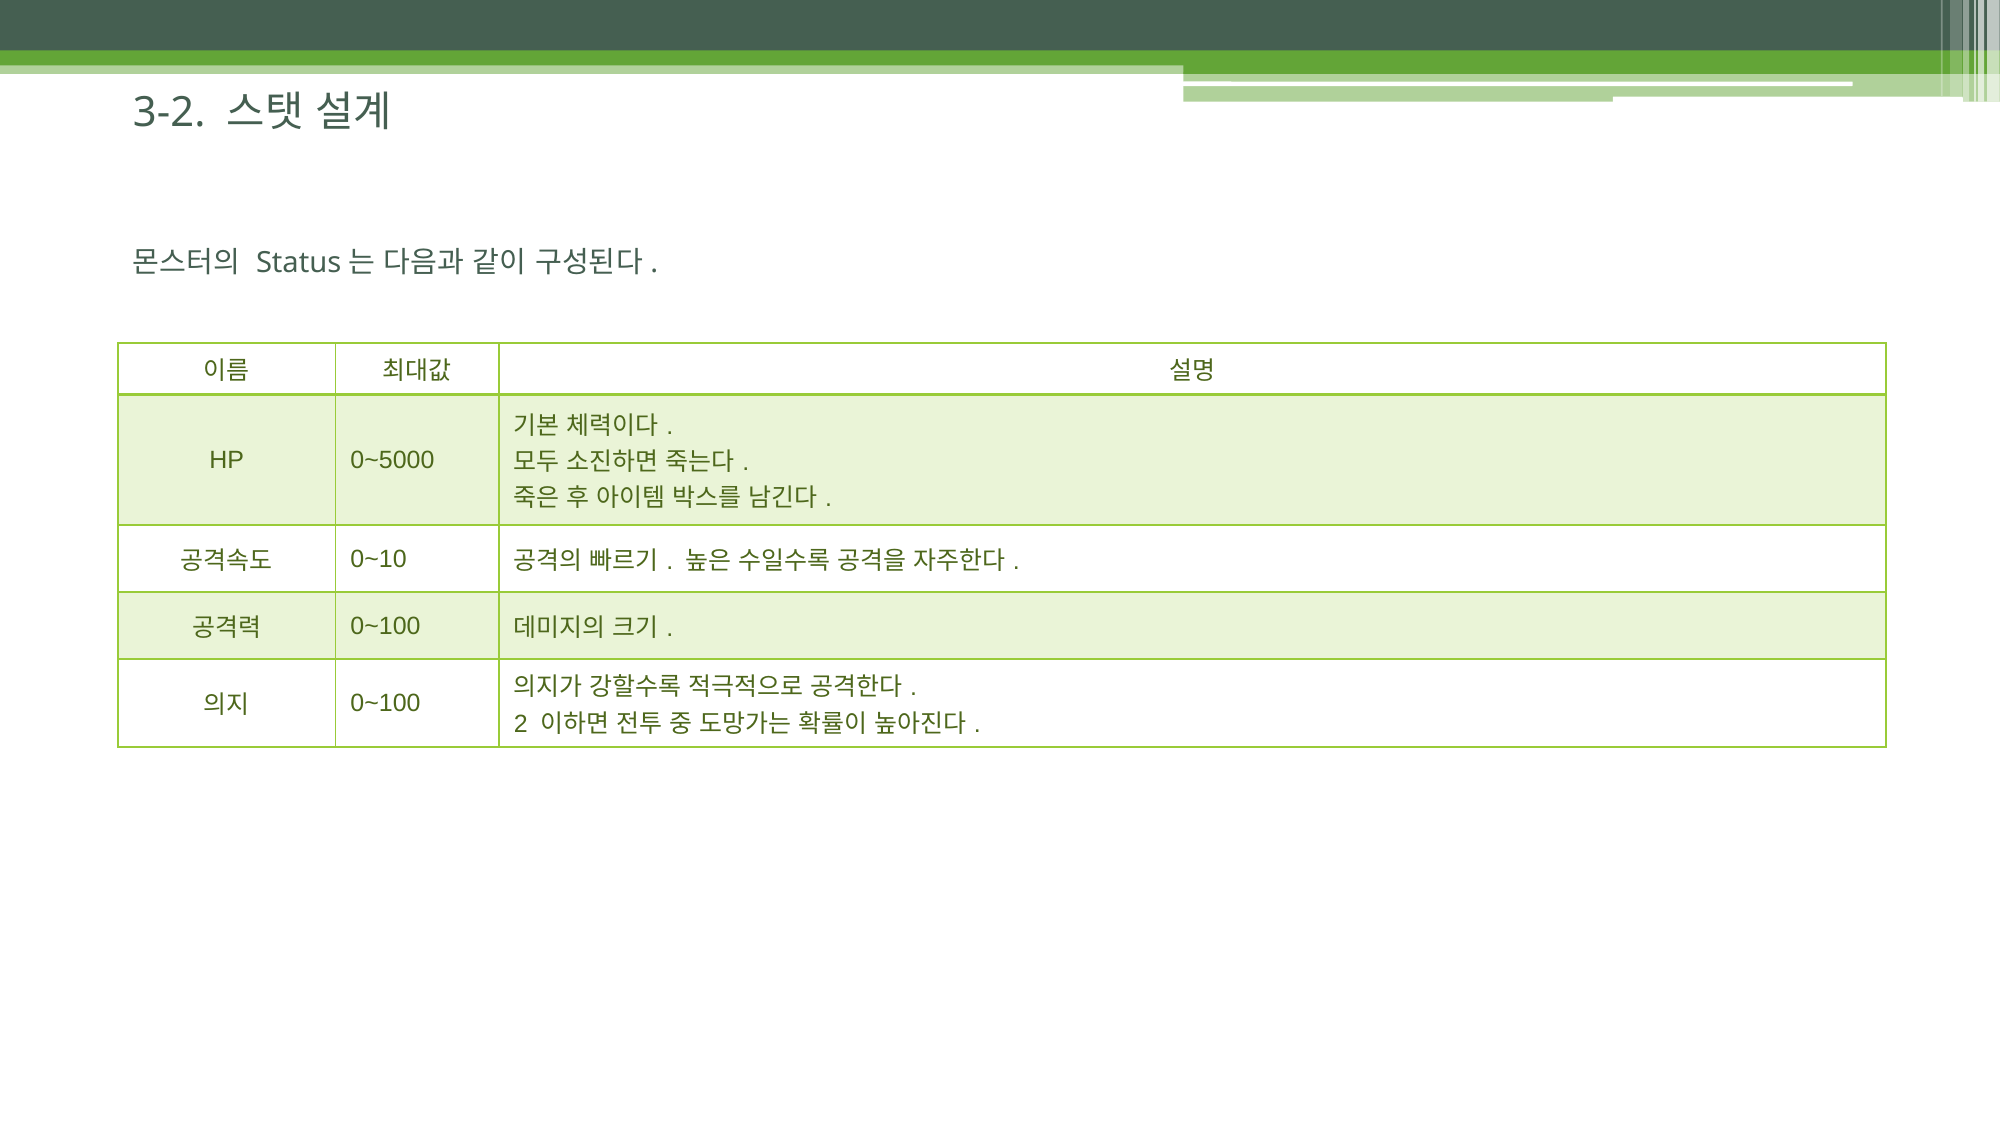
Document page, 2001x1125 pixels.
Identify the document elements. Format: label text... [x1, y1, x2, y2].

table_header 최대값 [336, 344, 498, 393]
title 3-2. 스탯 설계 [118, 76, 1890, 143]
table_cell 0~5000 [336, 396, 498, 524]
text_box 몬스터의 Status는 다음과 같이 구성된다. [118, 236, 1886, 317]
table_cell 공격속도 [119, 526, 335, 591]
table_cell 0~10 [336, 526, 498, 591]
table_cell 0~100 [336, 593, 498, 658]
table_header 이름 [119, 344, 335, 393]
table_cell 공격의 빠르기. 높은 수일수록 공격을 자주한다. [500, 526, 1885, 591]
table_cell HP [119, 396, 335, 524]
table_cell 데미지의 크기. [500, 593, 1885, 658]
table_cell 공격력 [119, 593, 335, 658]
table_cell 0~100 [336, 660, 498, 746]
table_cell 의지 [119, 660, 335, 746]
table_cell 기본 체력이다. 모두 소진하면 죽는다. 죽은 후 아이템 박스를 남긴다. [500, 396, 1885, 524]
table_cell 의지가 강할수록 적극적으로 공격한다. 2 이하면 전투 중 도망가는 확률이 높아진다. [500, 660, 1885, 746]
table_header 설명 [500, 344, 1885, 393]
